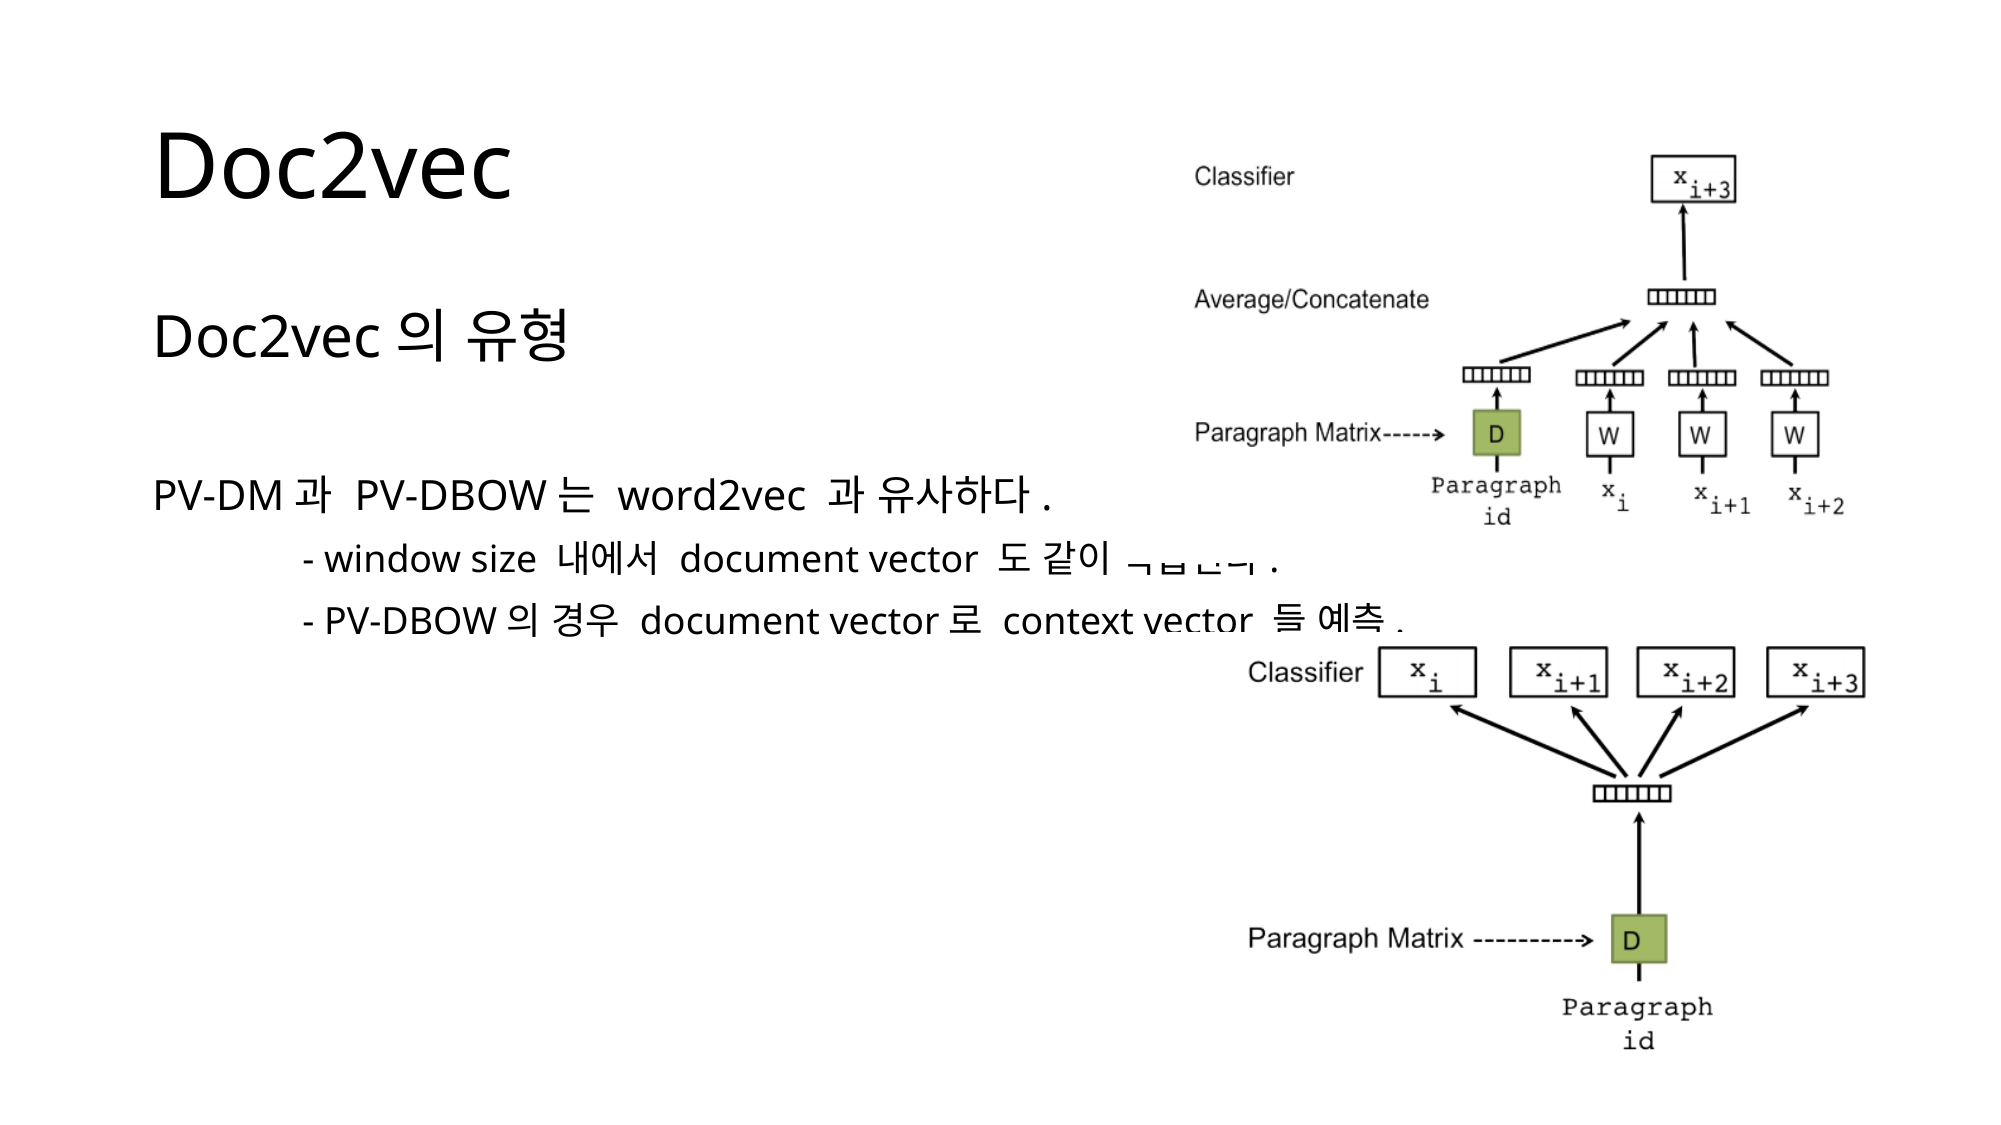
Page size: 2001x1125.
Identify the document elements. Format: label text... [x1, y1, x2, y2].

picture [1168, 632, 1976, 1066]
title Doc2vec [137, 59, 1863, 278]
picture [1121, 129, 1976, 563]
list Doc2vec의 유형 PV-DM과 PV-DBOW는 word2vec 과 유사하다. - window size 내에서 document vector 도 같이 학습한다. - PV-DBOW의 경우 document vector로 context vector 들 예측. [137, 299, 1863, 1014]
